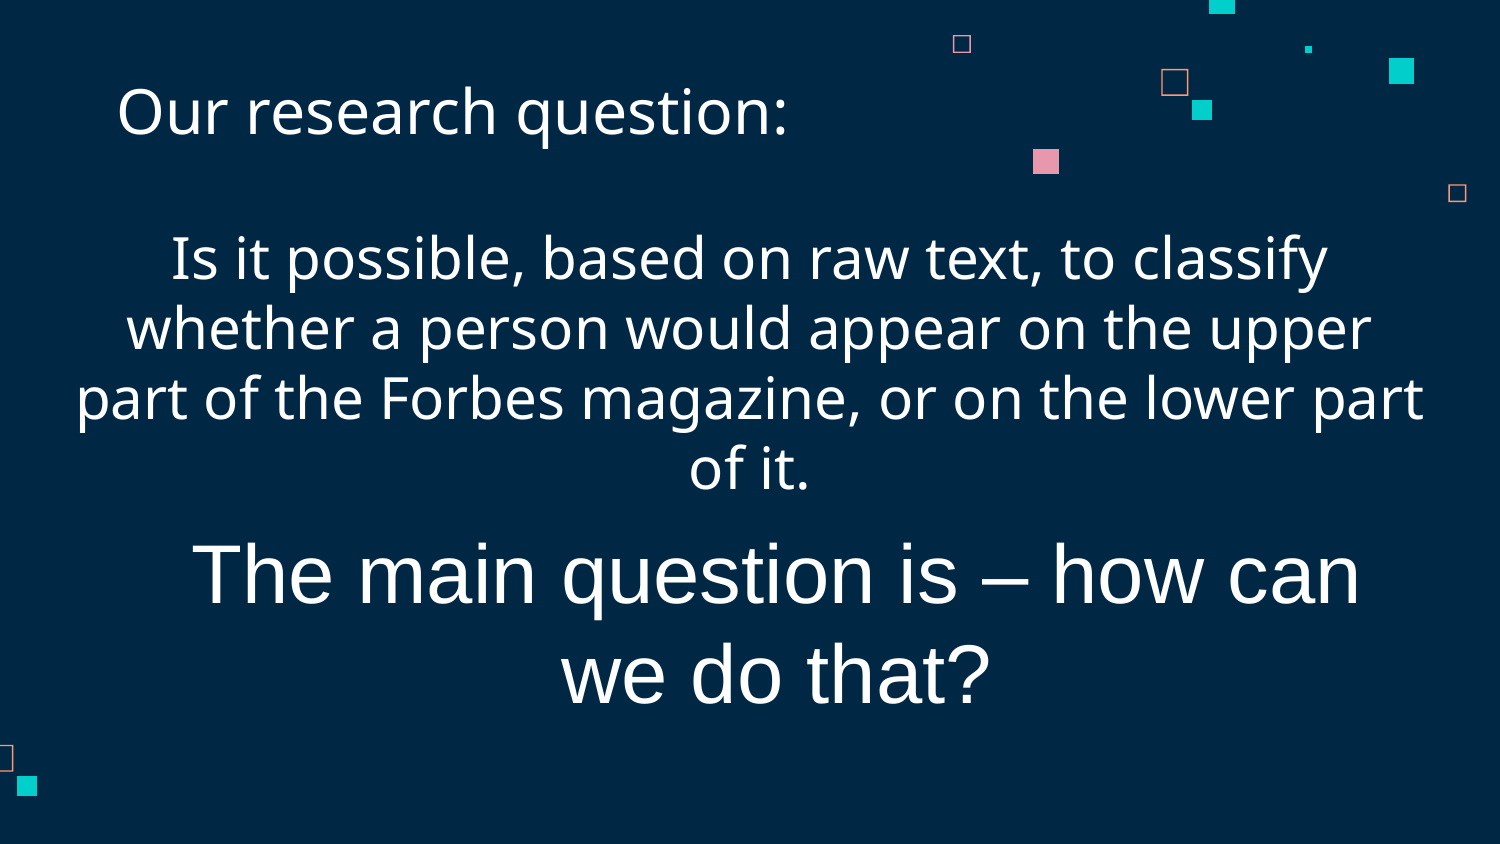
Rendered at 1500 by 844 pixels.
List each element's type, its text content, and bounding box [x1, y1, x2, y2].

text_box The main question is – how can we do that? [132, 512, 1421, 728]
list Is it possible, based on raw text, to classify whether a person would appear on the upper part of the Forbes magazine, or on the lower part of it. [54, 206, 1446, 513]
title Our research question: [101, 67, 878, 163]
